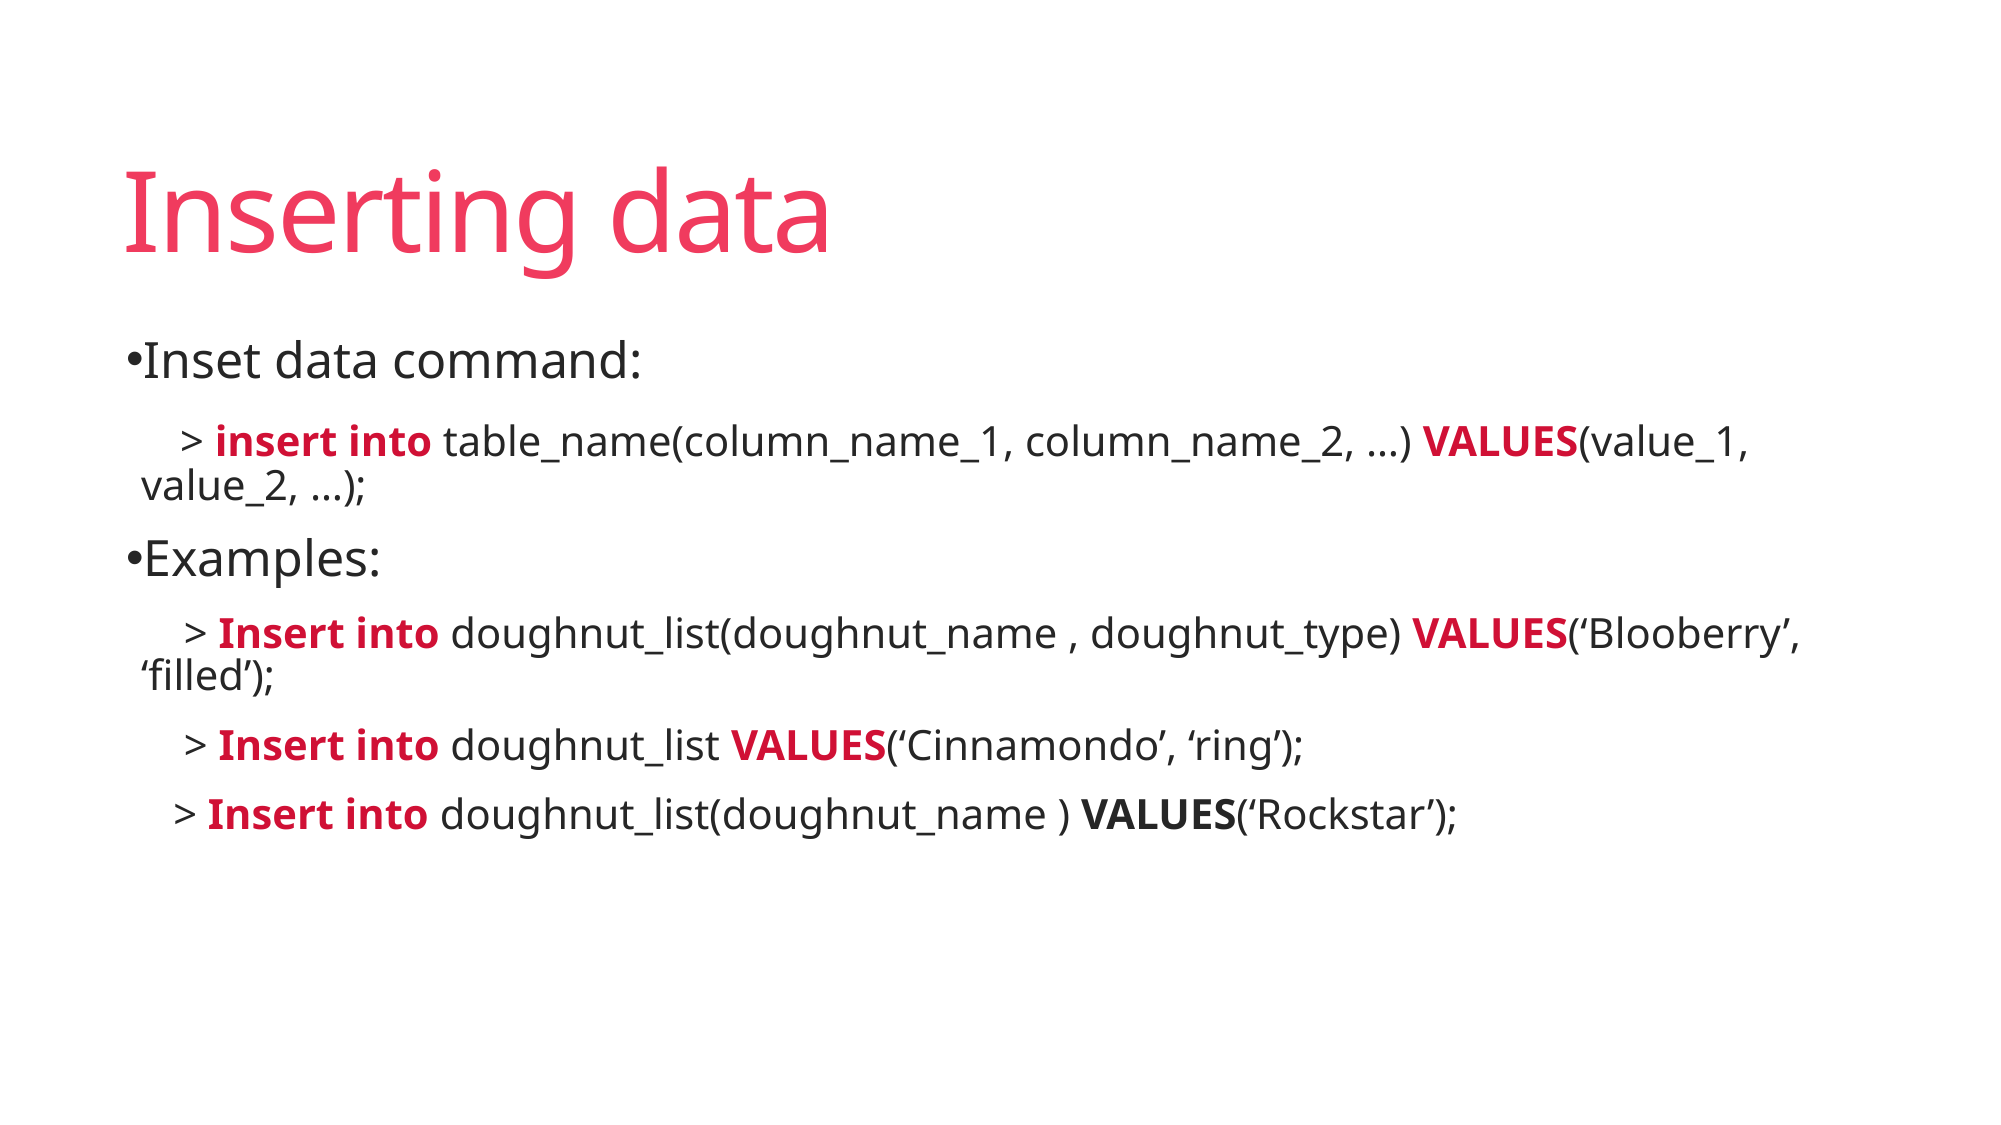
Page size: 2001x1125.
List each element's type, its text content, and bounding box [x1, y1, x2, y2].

title Inserting data [107, 81, 1875, 354]
list Inset data command: > insert into table_name(column_name_1, column_name_2, …) VALUES(value_1, value_2, …); Examples: > Insert into doughnut_list(doughnut_name , doughnut_type) VALUES(‘Blooberry’, ‘filled’); > Insert into doughnut_list VALUES(‘Cinnamondo’, ‘ring’); > Insert into doughnut_list(doughnut_name ) VALUES(‘Rockstar’); [111, 329, 1876, 948]
